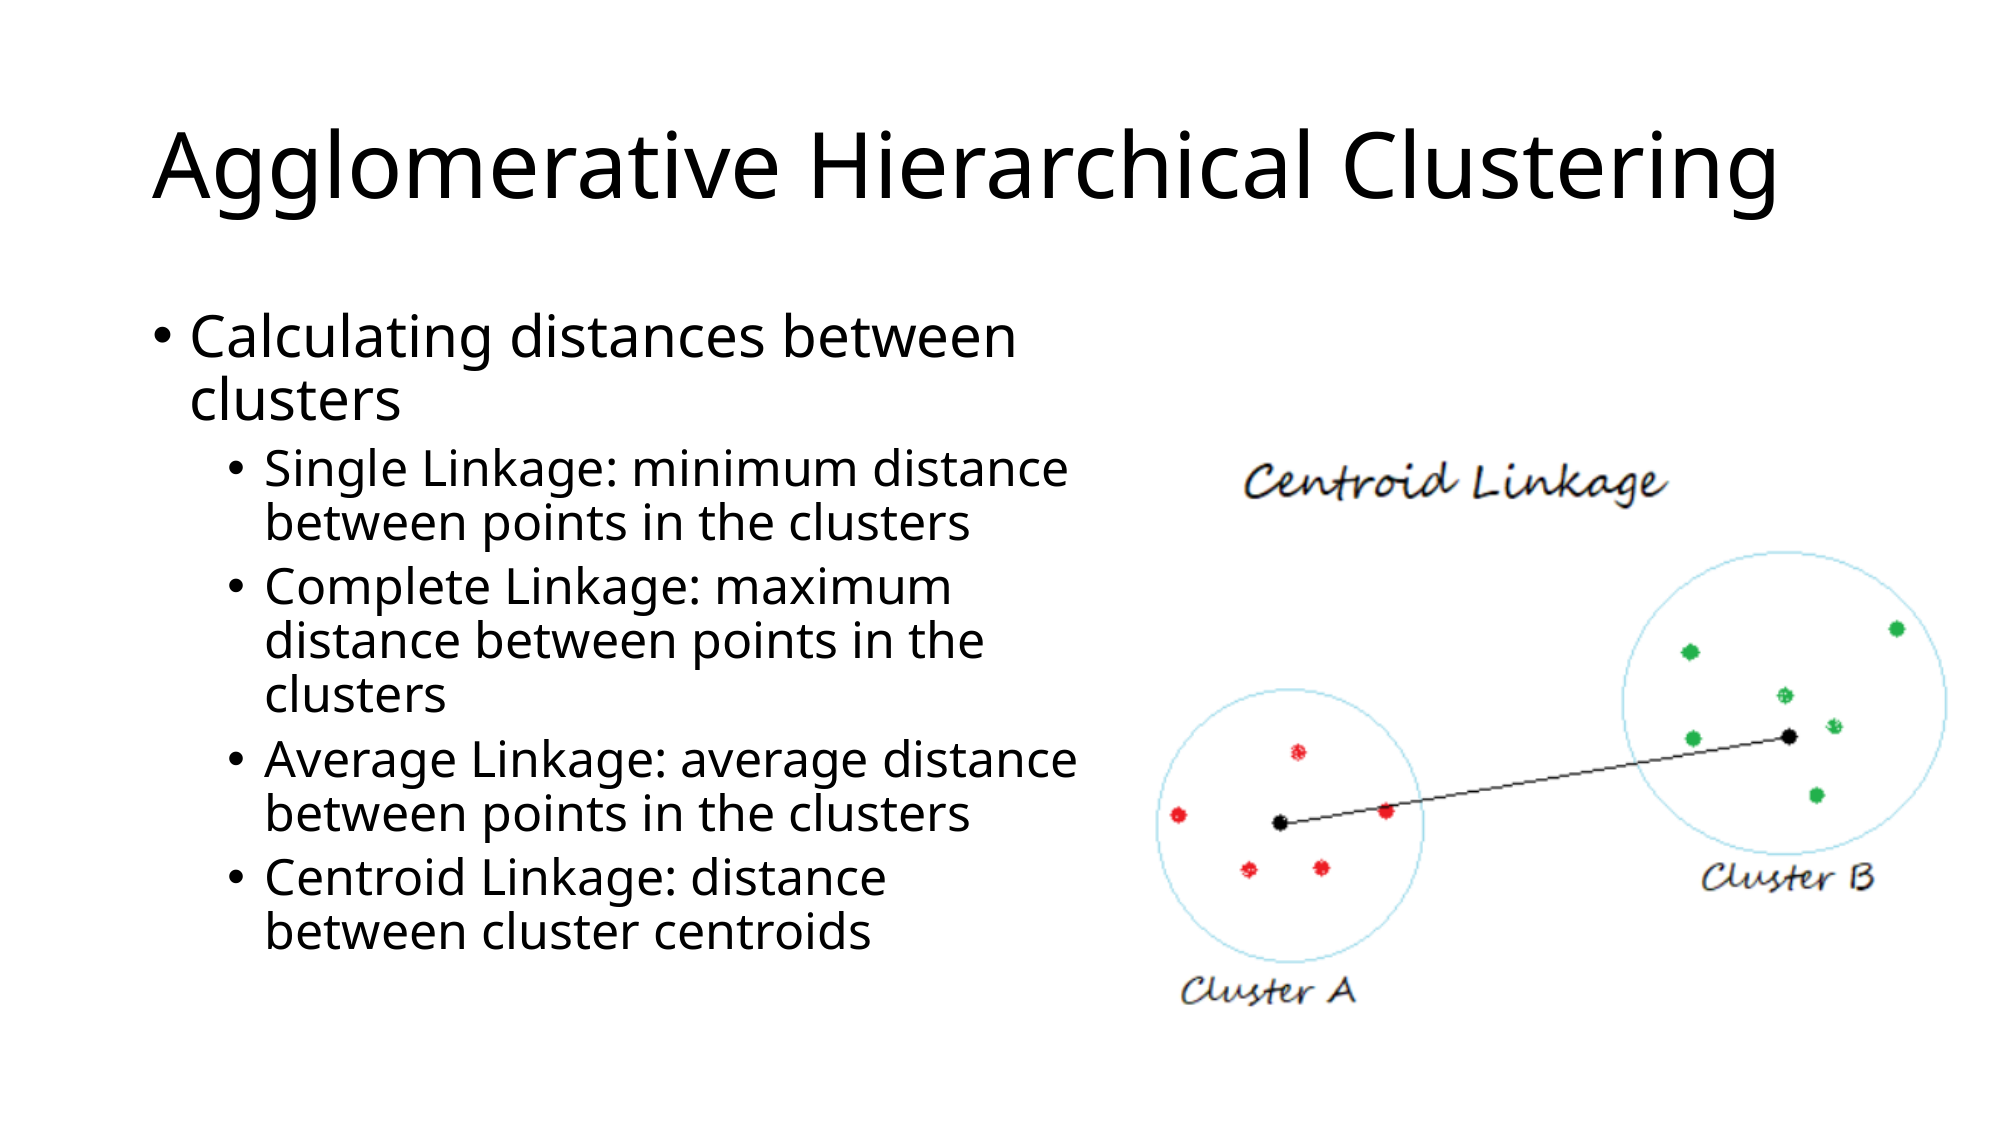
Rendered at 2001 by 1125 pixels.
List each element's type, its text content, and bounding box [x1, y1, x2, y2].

title Agglomerative Hierarchical Clustering [137, 59, 1863, 278]
list Calculating distances between clusters Single Linkage: minimum distance between points in the clusters Complete Linkage: maximum distance between points in the clusters Average Linkage: average distance between points in the clusters Centroid Linkage: distance between cluster centroids [137, 299, 1119, 1014]
picture [1061, 374, 2000, 1066]
